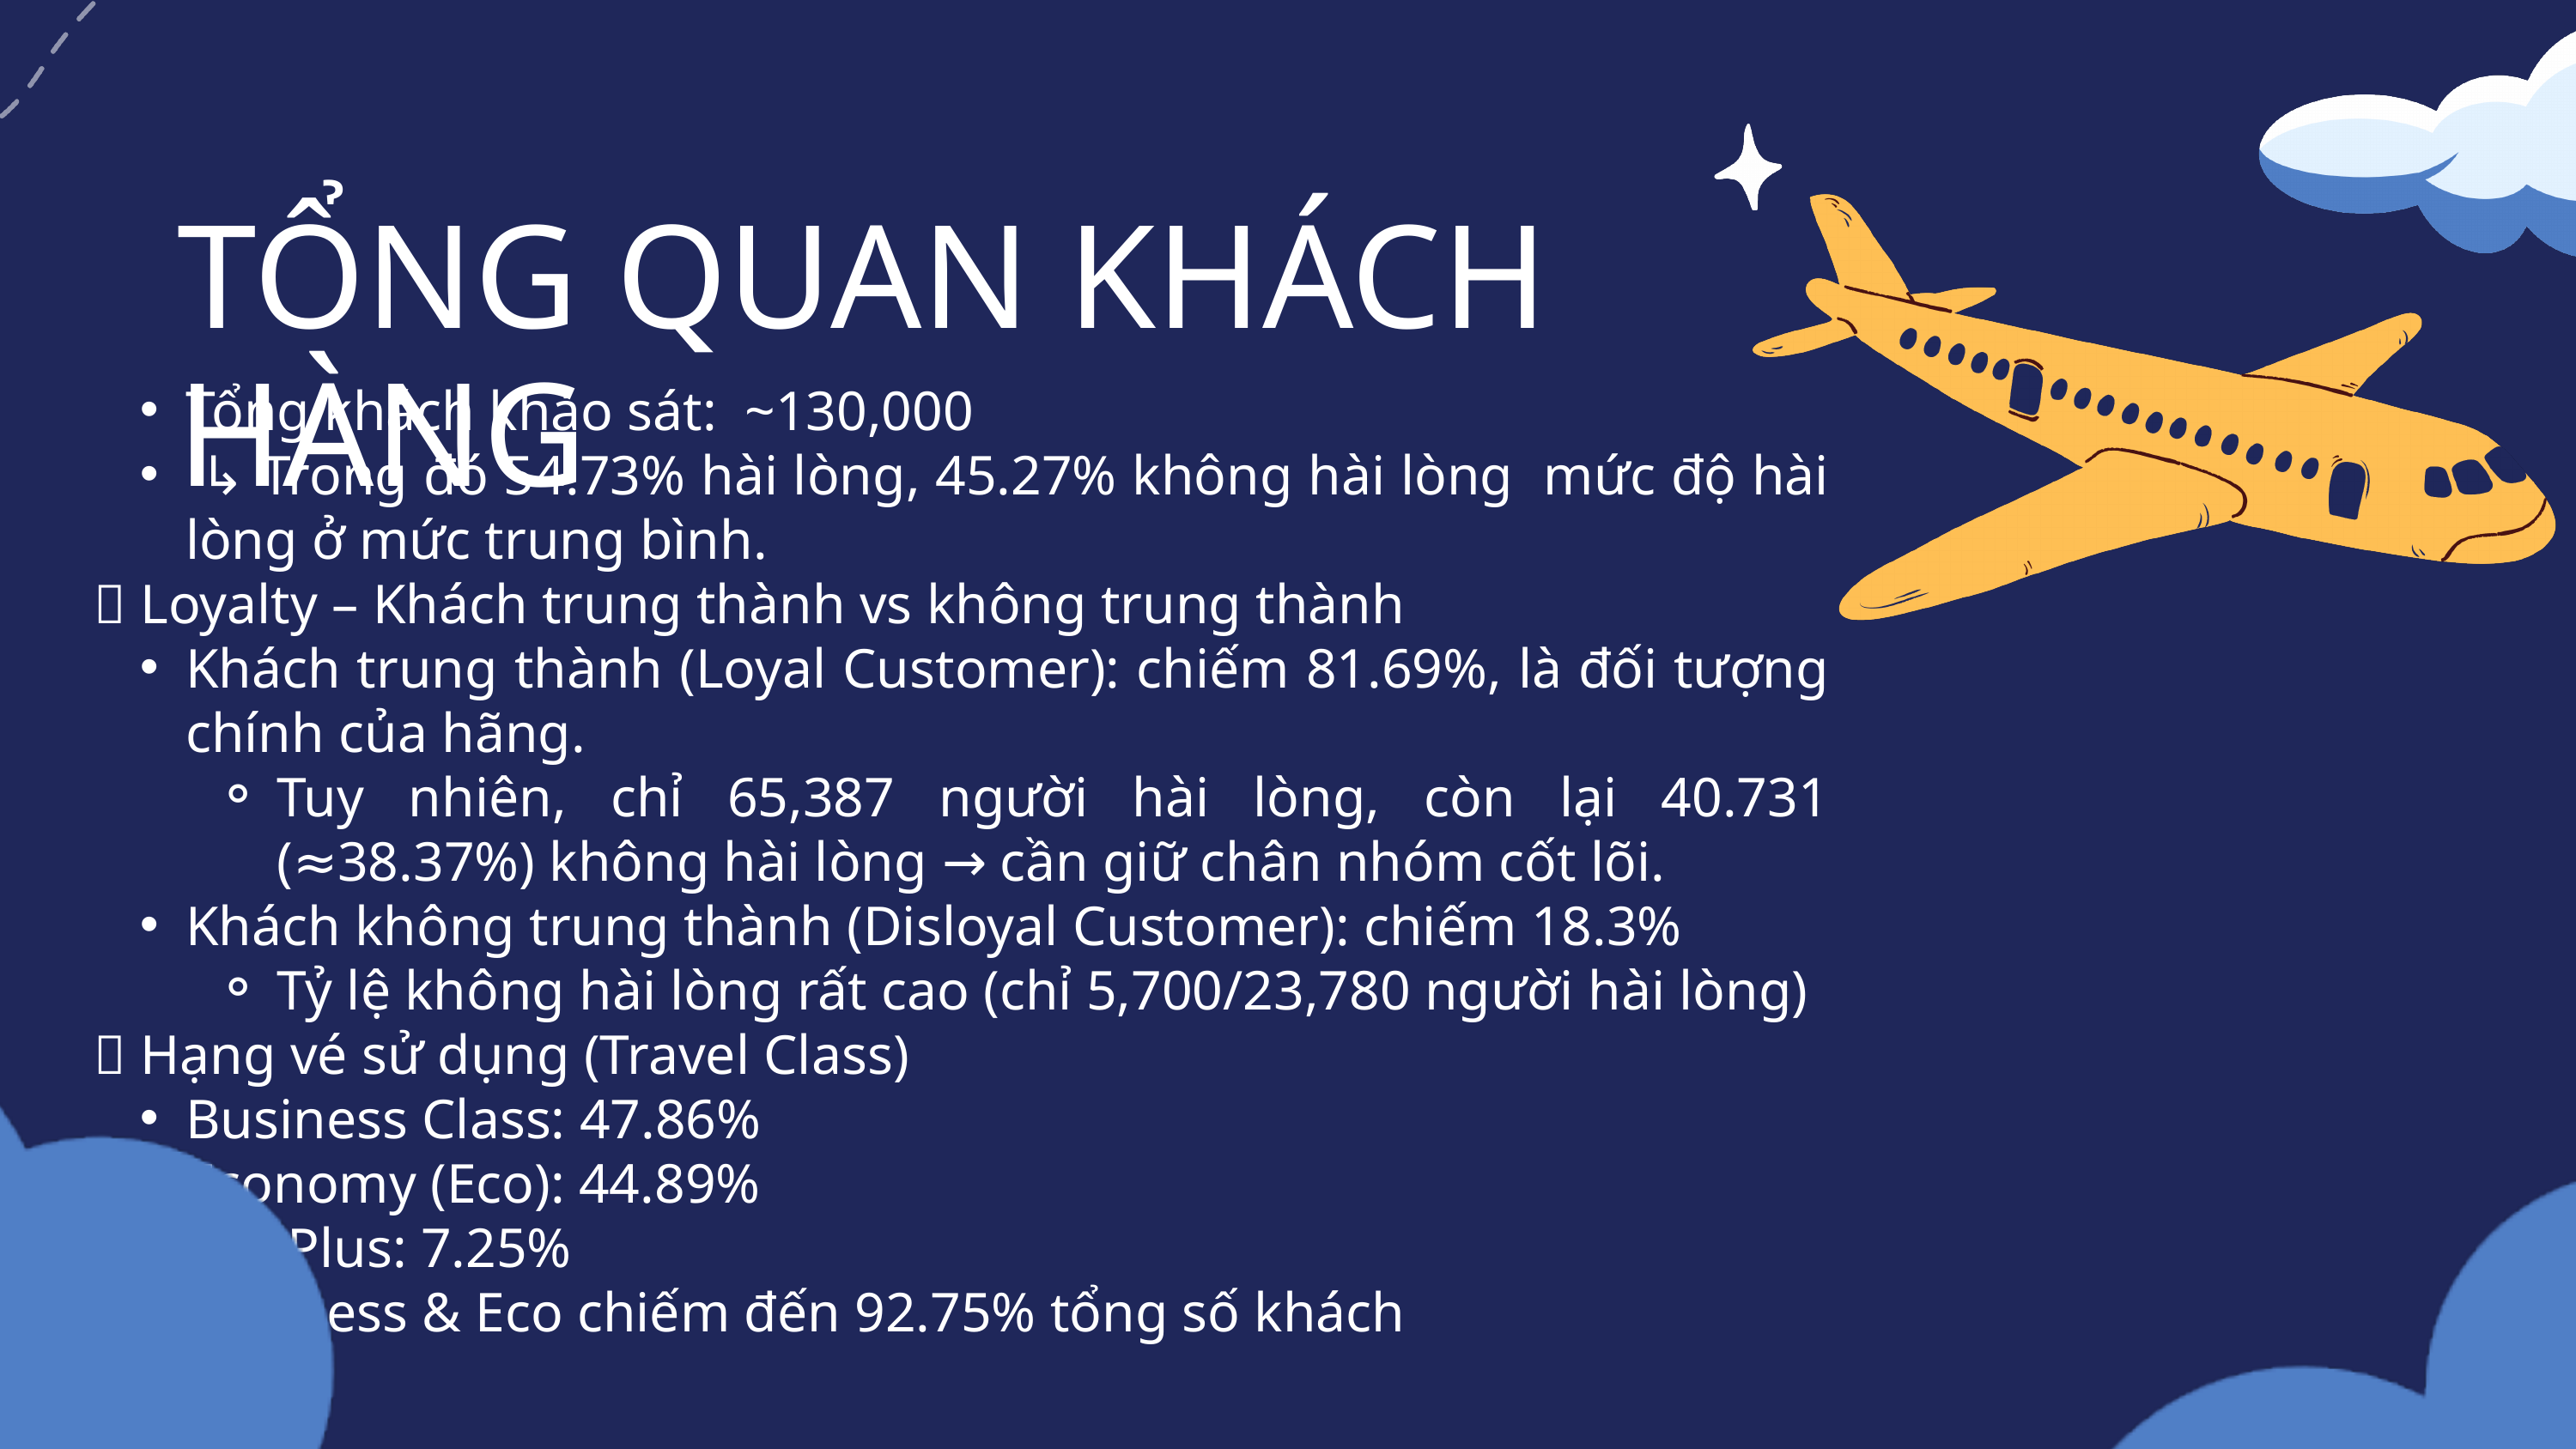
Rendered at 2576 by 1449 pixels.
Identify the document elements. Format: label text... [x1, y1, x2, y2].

text_box [2043, 965, 2576, 1449]
text_box [0, 965, 533, 1449]
text_box [1748, 191, 2557, 632]
text_box [2251, 0, 2576, 278]
text_box [0, 0, 264, 435]
text_box [1714, 120, 1783, 210]
text_box Tổng khách khảo sát: ~130,000 ↳ Trong đó 54.73% hài lòng, 45.27% không hài lòng mức độ hài lòng ở mức trung bình. 🎯 Loyalty – Khách trung thành vs không trung thành Khách trung thành (Loyal Customer): chiếm 81.69%, là đối tượng chính của hãng. Tuy nhiên, chỉ 65,387 người hài lòng, còn lại 40.731 (≈38.37%) không hài lòng → cần giữ chân nhóm cốt lõi. Khách không trung thành (Disloyal Customer): chiếm 18.3% Tỷ lệ không hài lòng rất cao (chỉ 5,700/23,780 người hài lòng) 💺 Hạng vé sử dụng (Travel Class) Business Class: 47.86% Economy (Eco): 44.89% Eco Plus: 7.25% Business & Eco chiếm đến 92.75% tổng số khách [94, 376, 1832, 1449]
text_box TỔNG QUAN KHÁCH HÀNG [264, 199, 1748, 376]
